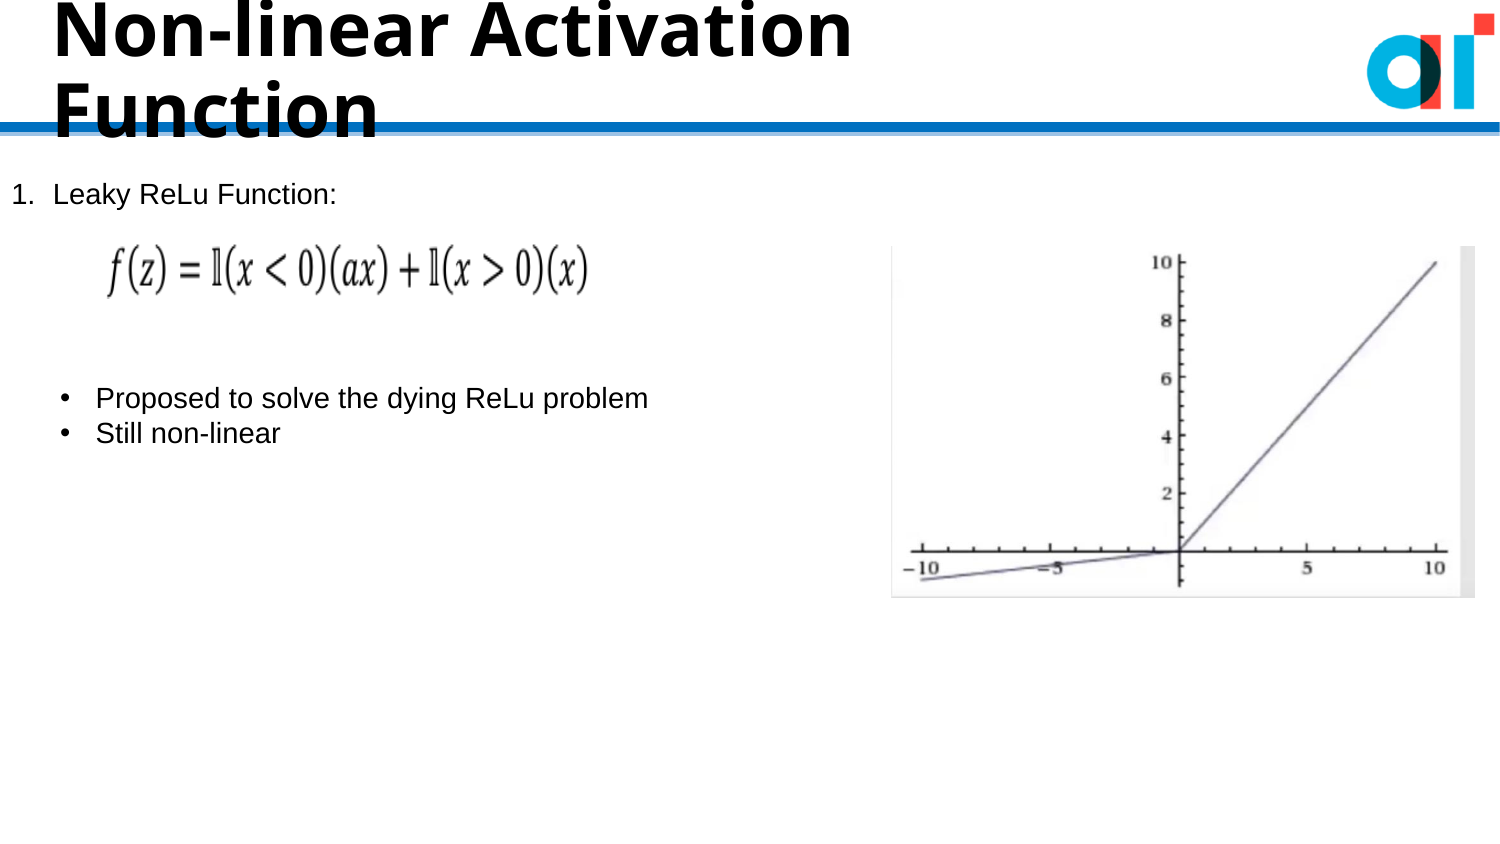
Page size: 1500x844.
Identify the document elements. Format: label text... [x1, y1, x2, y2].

picture [891, 245, 1475, 598]
text_box [92, 232, 606, 299]
text_box Non-linear Activation Function [36, 11, 1156, 135]
text_box Leaky ReLu Function: [0, 134, 698, 358]
text_box Proposed to solve the dying ReLu problem Still non-linear [49, 338, 801, 423]
picture [1355, 0, 1500, 121]
